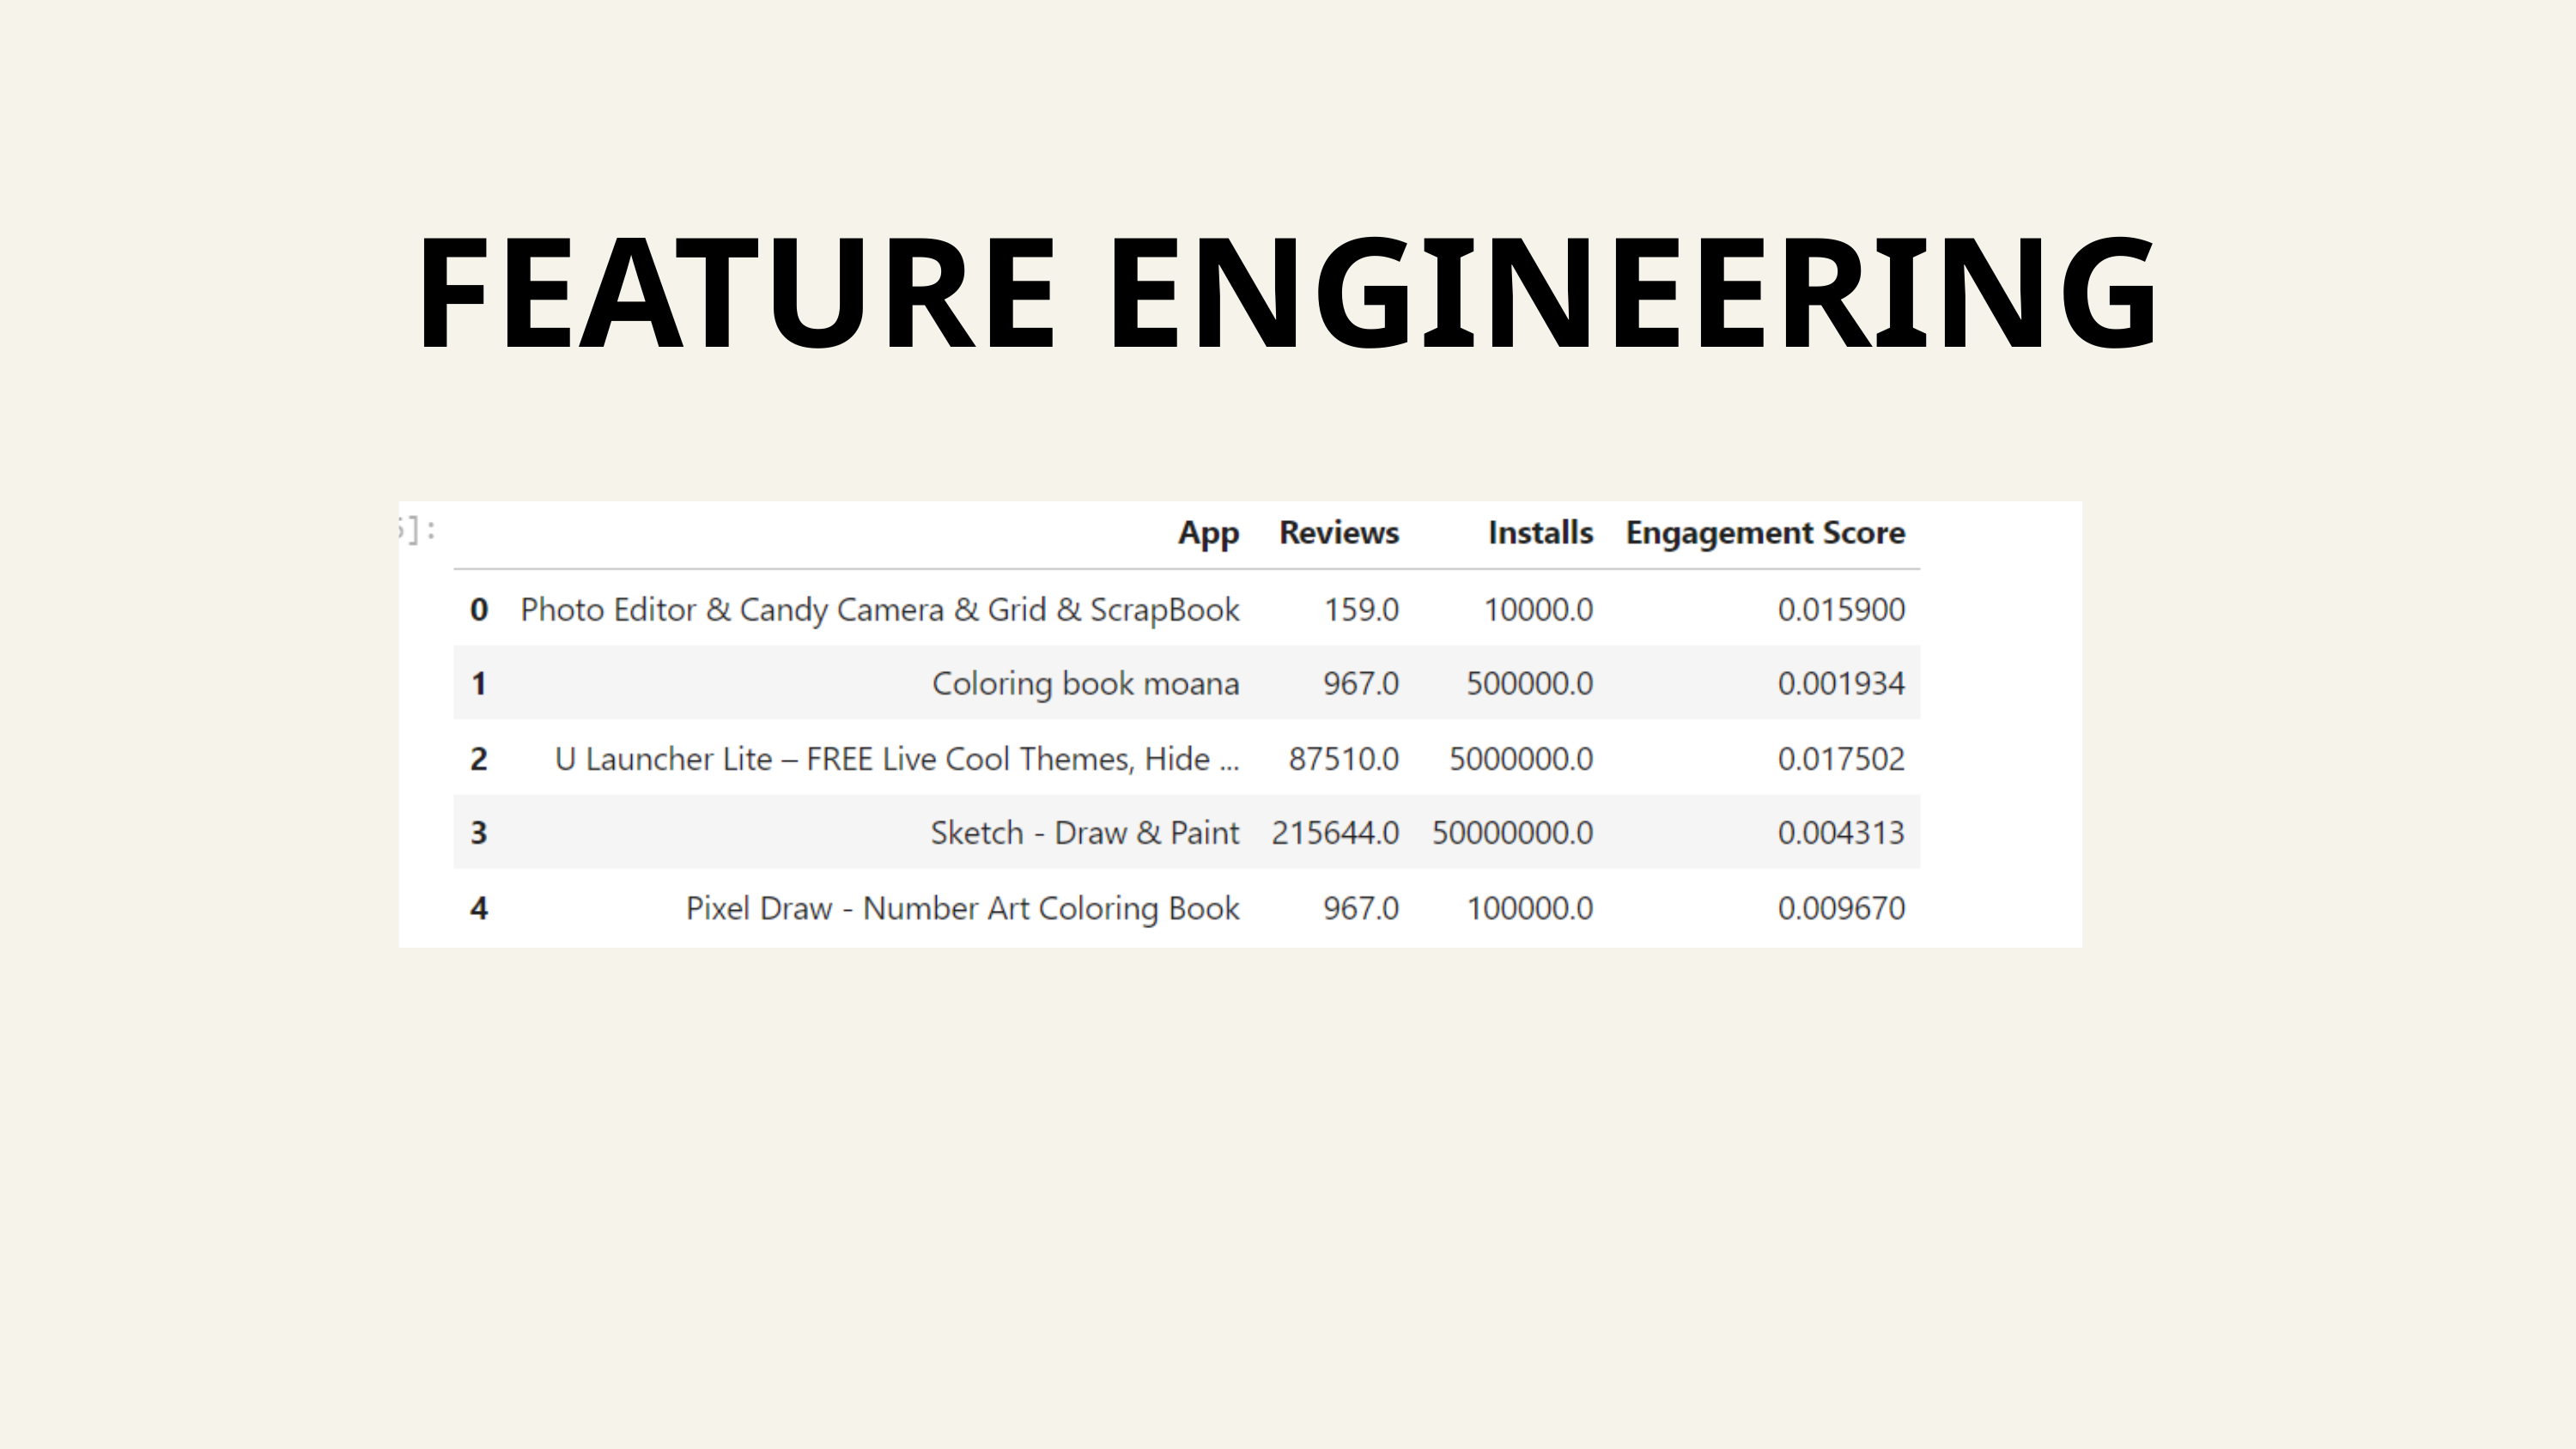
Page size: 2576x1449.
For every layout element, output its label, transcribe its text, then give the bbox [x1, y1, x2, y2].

text_box FEATURE ENGINEERING [359, 122, 2216, 378]
text_box [398, 501, 2083, 948]
